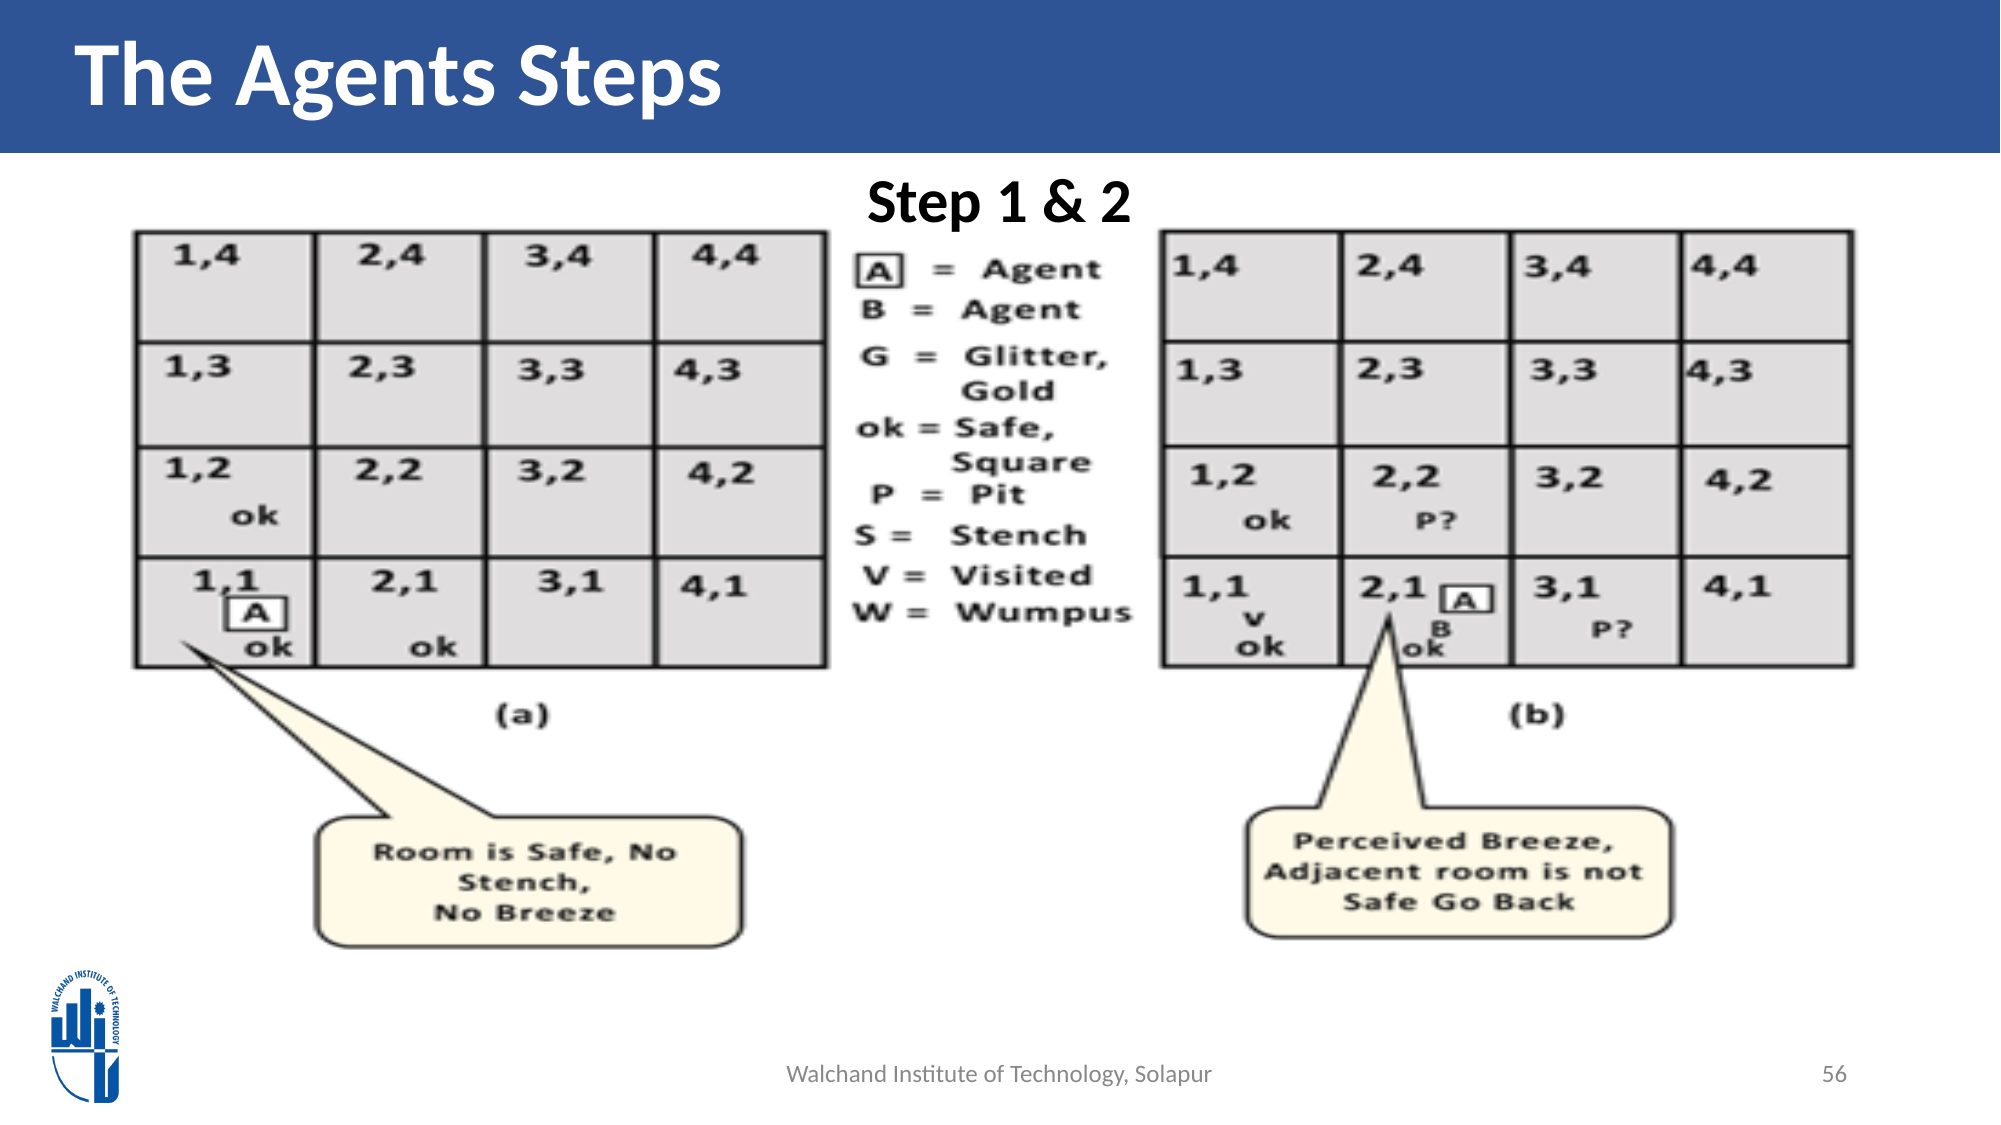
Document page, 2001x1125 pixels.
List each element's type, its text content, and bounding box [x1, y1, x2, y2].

text_box Step 1 & 2 [820, 152, 1180, 218]
footer Walchand Institute of Technology, Solapur [662, 1042, 1338, 1103]
picture [50, 218, 1863, 1103]
title The Agents Steps [0, 0, 2000, 153]
slide_number 56 [1412, 1042, 1863, 1103]
